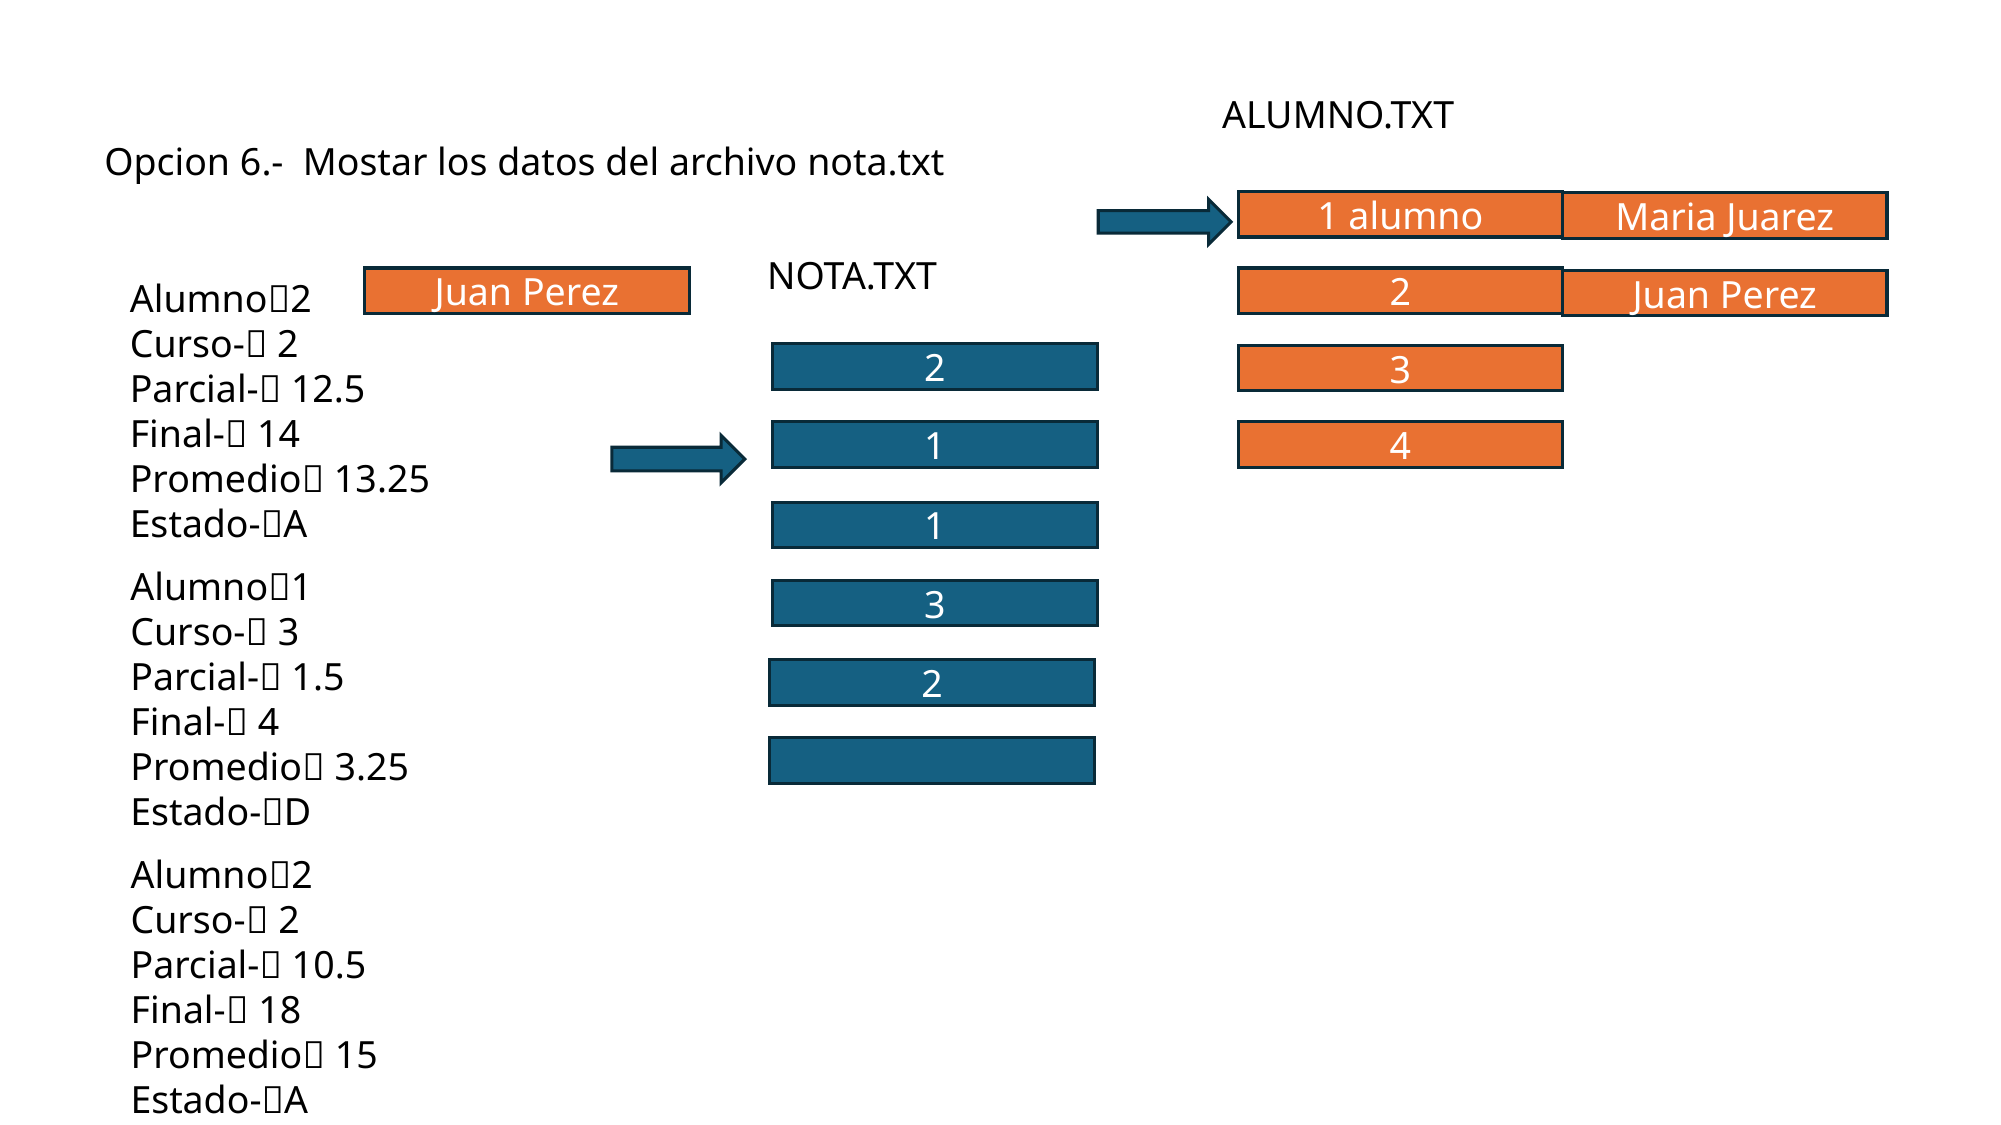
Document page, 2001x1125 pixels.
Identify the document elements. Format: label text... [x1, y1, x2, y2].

text_box 1 alumno [1237, 190, 1564, 239]
text_box 3 [1237, 344, 1564, 392]
text_box Juan Perez [1561, 269, 1889, 317]
text_box ALUMNO.TXT [1207, 83, 1469, 144]
text_box 2 [771, 342, 1099, 391]
text_box 2 [768, 658, 1096, 707]
text_box 1 [771, 501, 1099, 549]
text_box Alumno2 Curso- 2 Parcial- 12.5 Final- 14 Promedio 13.25 Estado-A [115, 267, 445, 553]
text_box 2 [1237, 266, 1564, 315]
text_box [768, 736, 1096, 785]
text_box 3 [771, 579, 1099, 627]
text_box [1096, 195, 1234, 249]
text_box Alumno2 Curso- 2 Parcial- 10.5 Final- 18 Promedio 15 Estado-A [115, 843, 393, 1125]
text_box Juan Perez [363, 266, 691, 315]
text_box Alumno1 Curso- 3 Parcial- 1.5 Final- 4 Promedio 3.25 Estado-D [115, 555, 424, 841]
text_box [610, 431, 748, 487]
text_box NOTA.TXT [752, 244, 952, 305]
text_box 4 [1237, 420, 1564, 469]
text_box Opcion 6.- Mostar los datos del archivo nota.txt [89, 130, 960, 191]
text_box Maria Juarez [1561, 191, 1889, 240]
text_box 1 [771, 420, 1099, 469]
